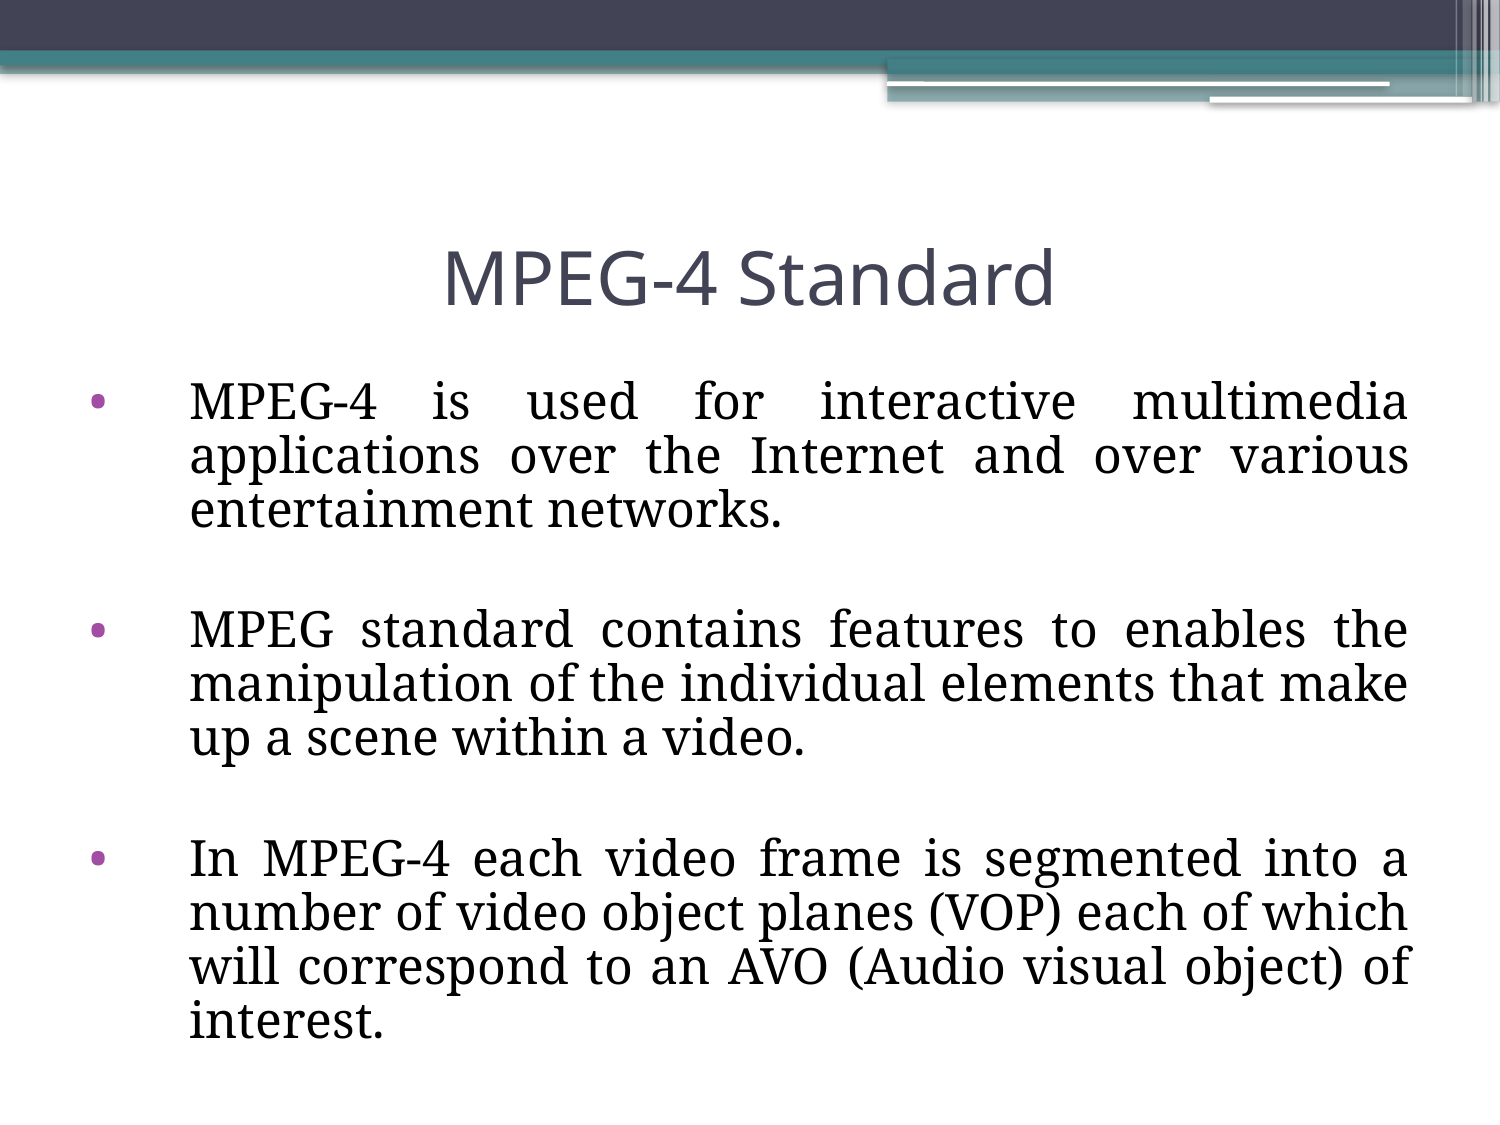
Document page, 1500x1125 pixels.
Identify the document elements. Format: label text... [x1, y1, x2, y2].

title MPEG-4 Standard [75, 187, 1425, 363]
list MPEG-4 is used for interactive multimedia applications over the Internet and over various entertainment networks. MPEG standard contains features to enables the manipulation of the individual elements that make up a scene within a video. In MPEG-4 each video frame is segmented into a number of video object planes (VOP) each of which will correspond to an AVO (Audio visual object) of interest. [75, 368, 1425, 1100]
